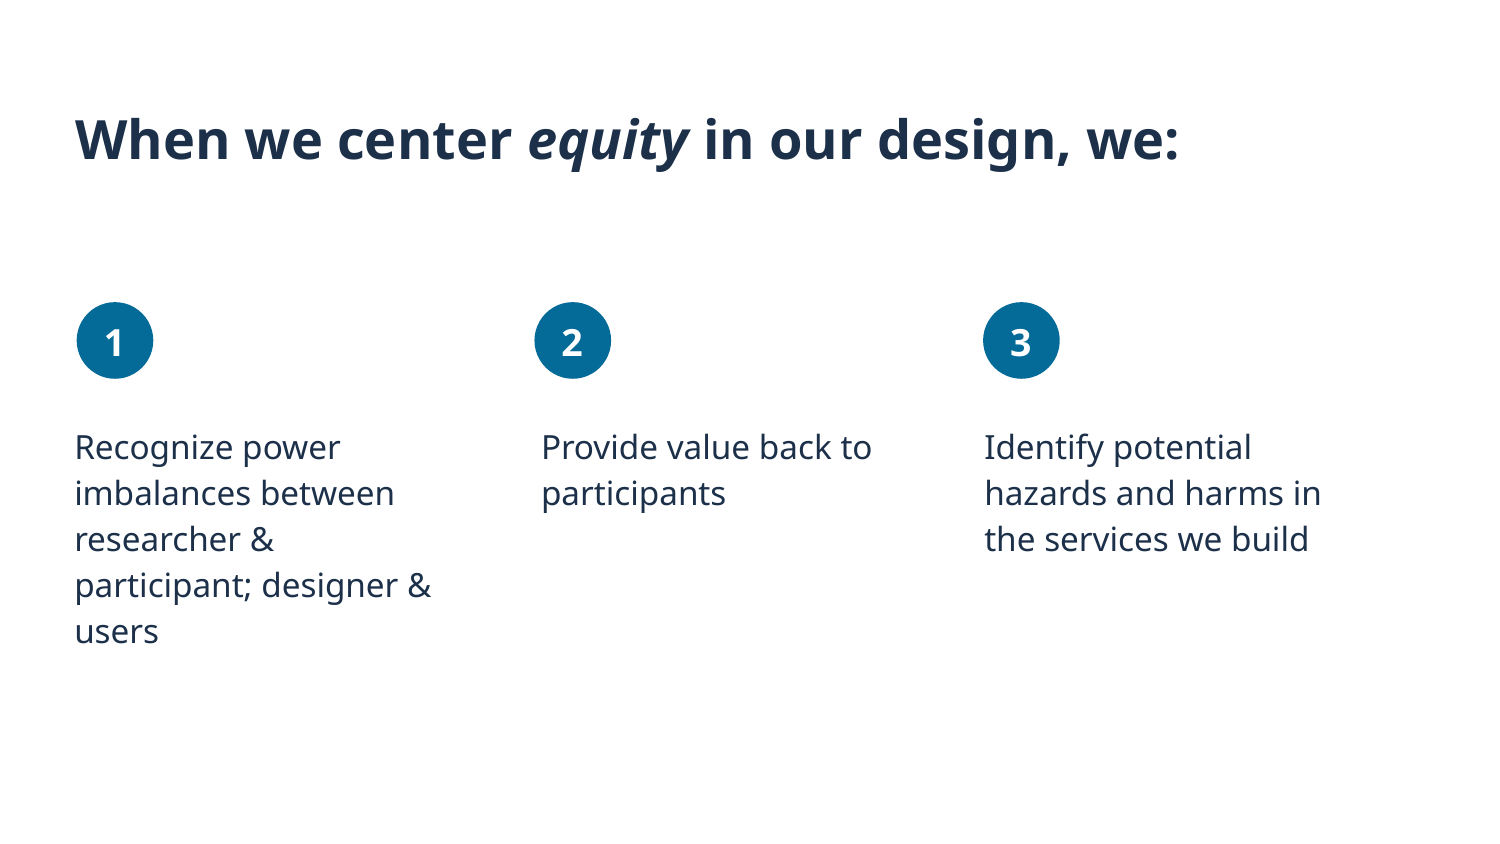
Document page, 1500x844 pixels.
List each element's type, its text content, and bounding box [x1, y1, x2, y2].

list Recognize power imbalances between researcher & participant; designer & users [59, 405, 473, 625]
list Provide value back to participants [525, 405, 897, 625]
list Identify potential hazards and harms in the services we build [969, 405, 1340, 625]
title When we center equity in our design, we: [75, 105, 1293, 243]
